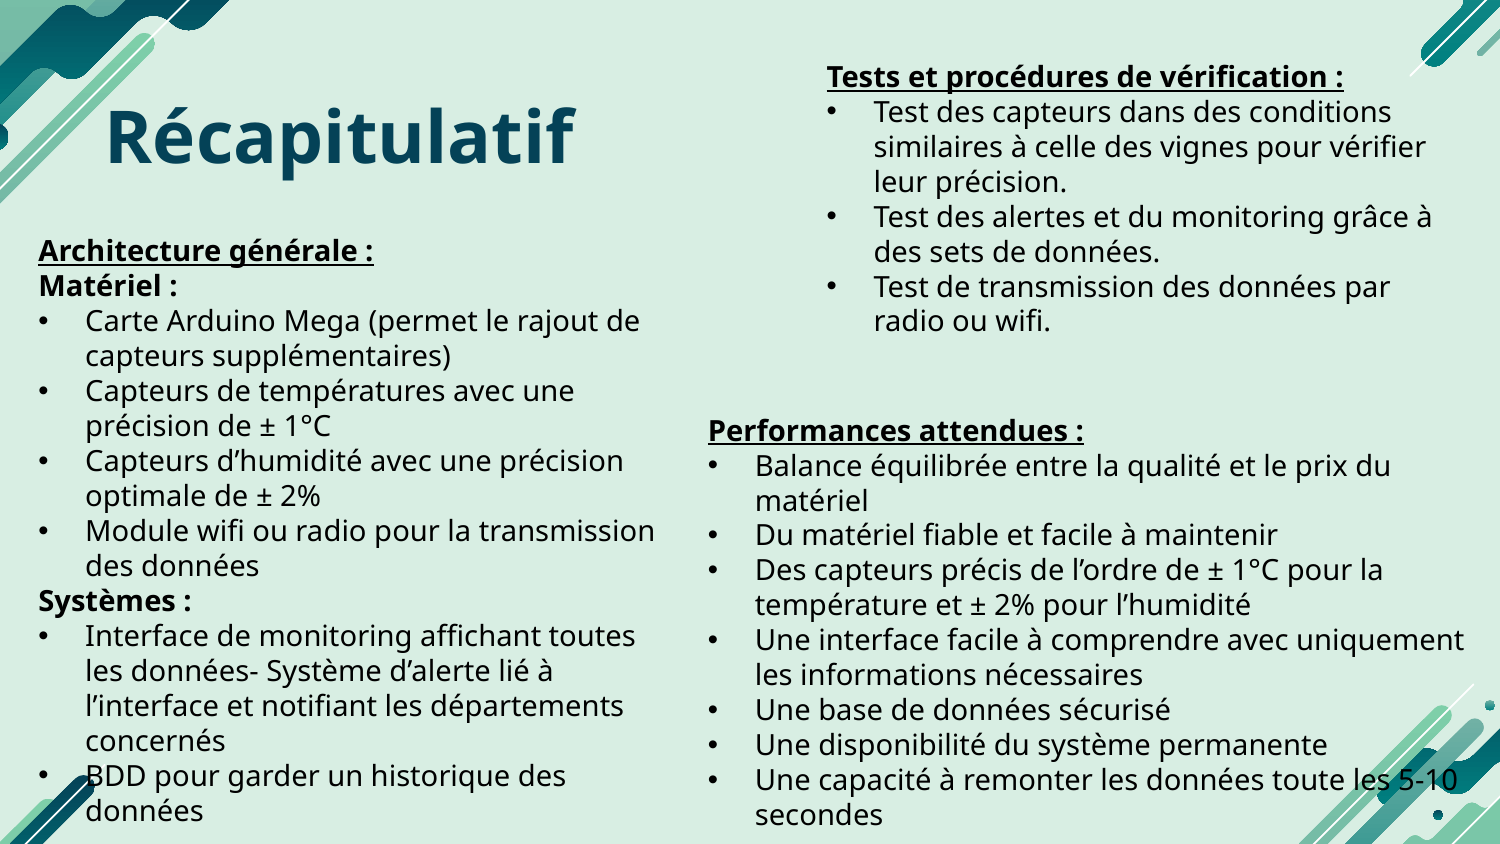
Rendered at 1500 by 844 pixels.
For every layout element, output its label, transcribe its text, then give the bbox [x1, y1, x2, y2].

text_box Performances attendues : Balance équilibrée entre la qualité et le prix du matériel Du matériel fiable et facile à maintenir Des capteurs précis de l’ordre de ± 1°C pour la température et ± 2% pour l’humidité Une interface facile à comprendre avec uniquement les informations nécessaires Une base de données sécurisé Une disponibilité du système permanente Une capacité à remonter les données toute les 5-10 secondes [693, 404, 1500, 839]
text_box Tests et procédures de vérification : Test des capteurs dans des conditions similaires à celle des vignes pour vérifier leur précision. Test des alertes et du monitoring grâce à des sets de données. Test de transmission des données par radio ou wifi. [811, 50, 1477, 346]
title Récapitulatif [89, 75, 811, 170]
text_box Architecture générale : Matériel : Carte Arduino Mega (permet le rajout de capteurs supplémentaires) Capteurs de températures avec une précision de ± 1°C Capteurs d’humidité avec une précision optimale de ± 2% Module wifi ou radio pour la transmission des données Systèmes : Interface de monitoring affichant toutes les données- Système d’alerte lié à l’interface et notifiant les départements concernés BDD pour garder un historique des données [23, 225, 689, 835]
